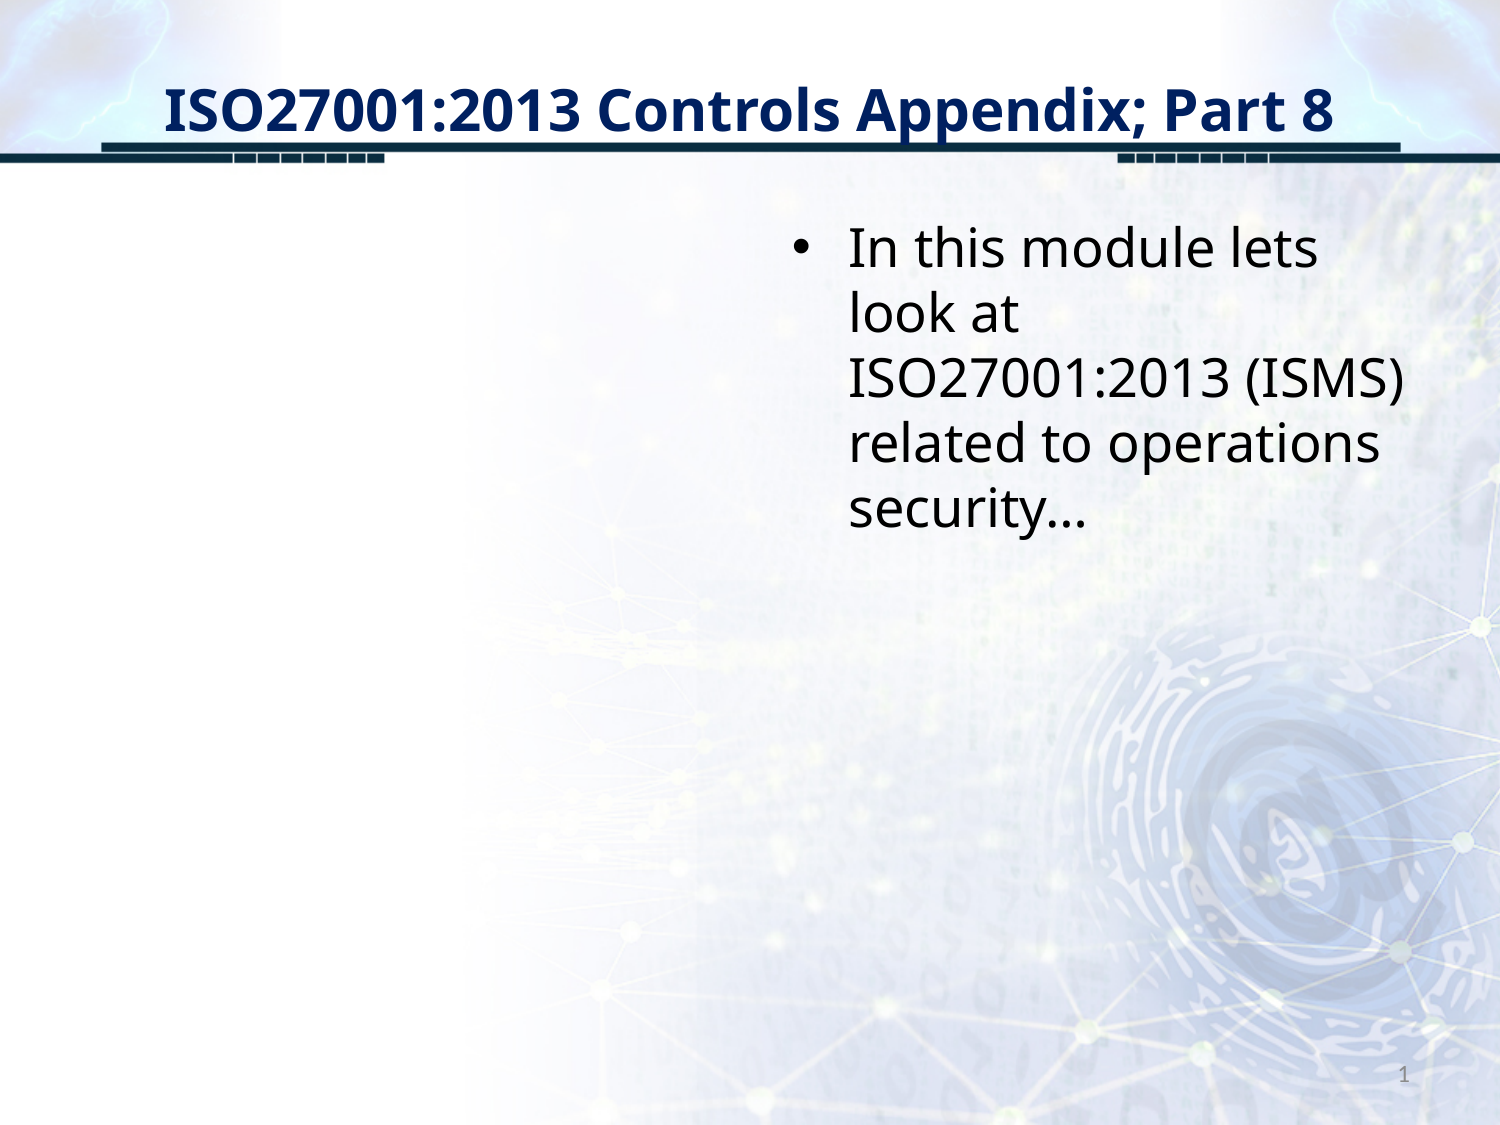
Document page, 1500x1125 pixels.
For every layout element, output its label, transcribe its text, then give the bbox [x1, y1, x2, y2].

slide_number 1 [1074, 1042, 1425, 1103]
picture [0, 0, 1500, 1125]
title ISO27001:2013 Controls Appendix; Part 8 [75, 34, 1425, 182]
list In this module lets look at ISO27001:2013 (ISMS) related to operations security… [776, 205, 1432, 1023]
